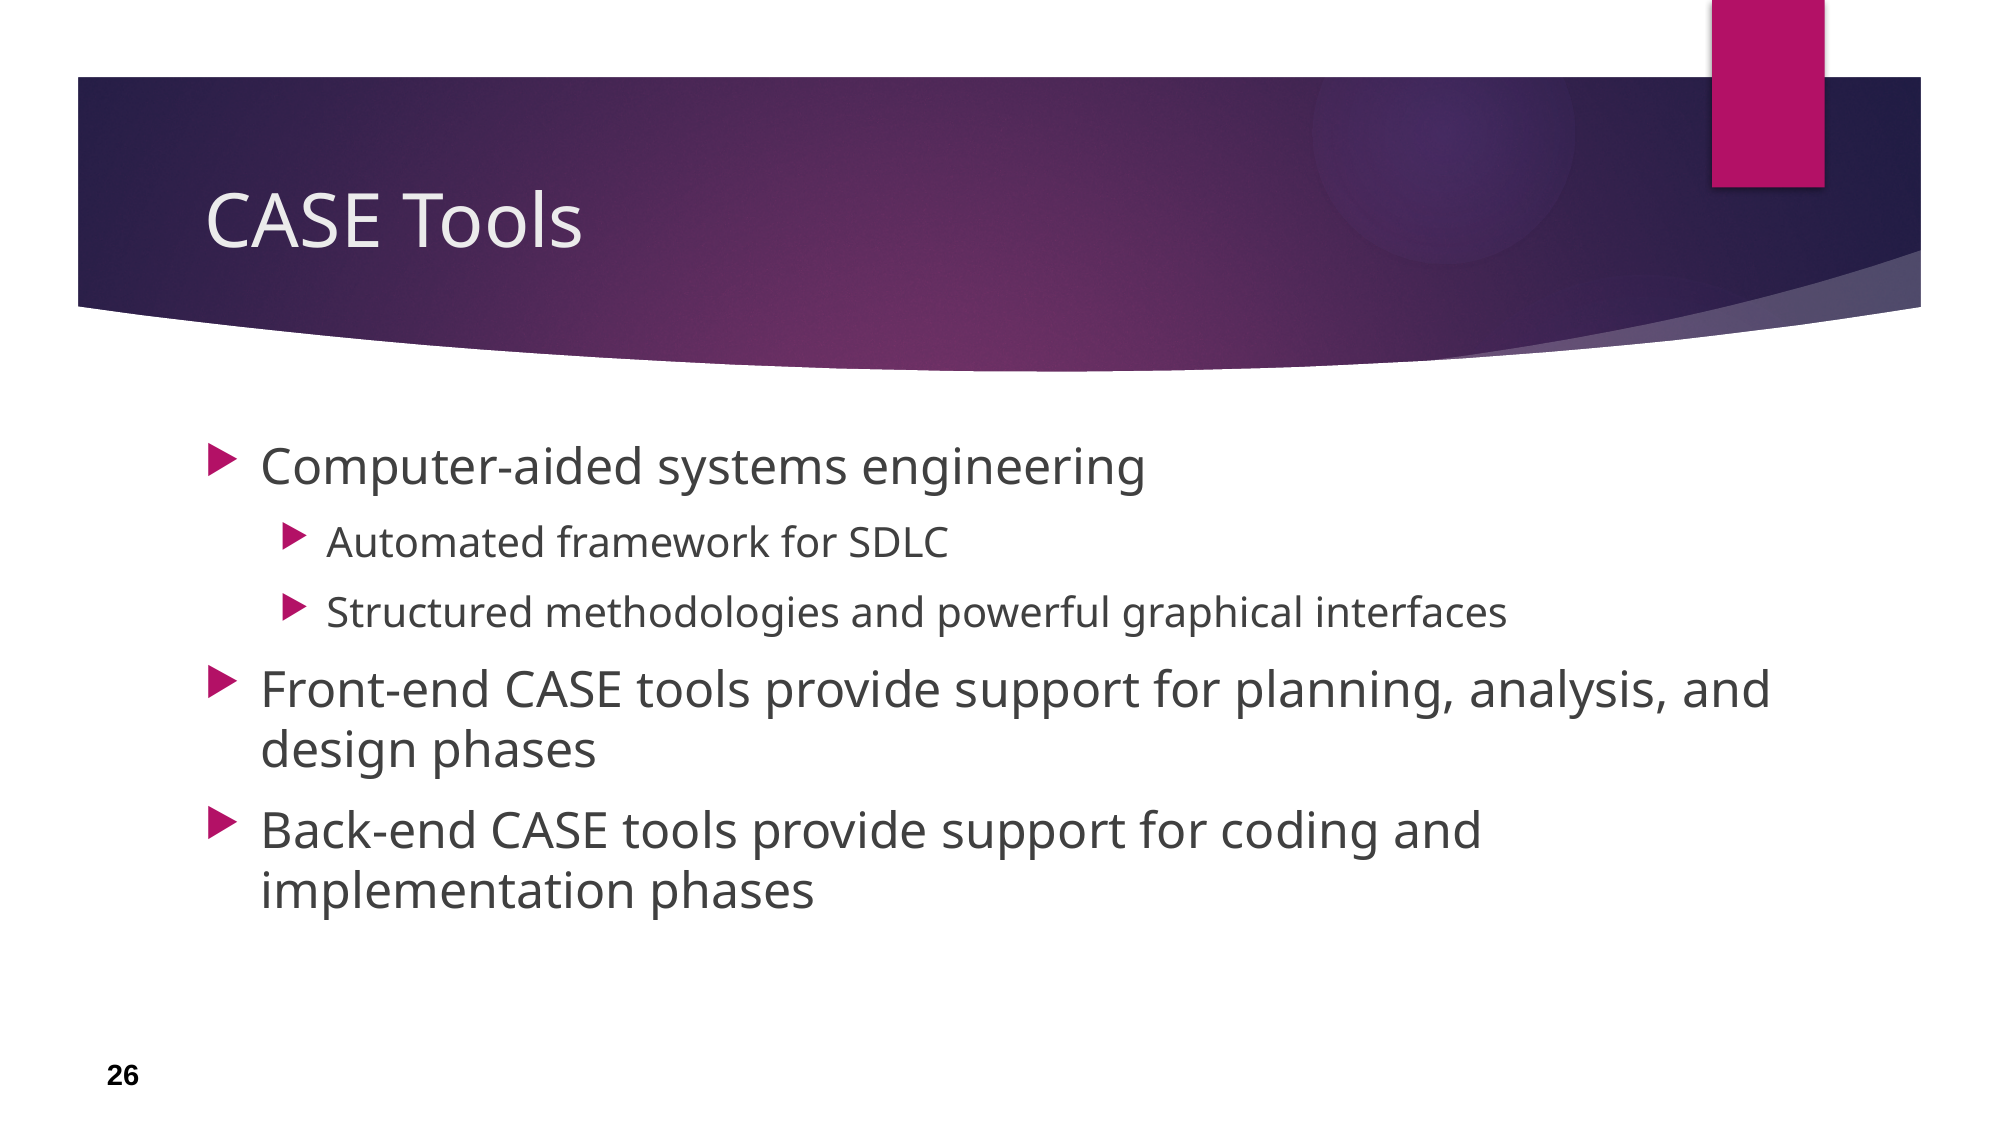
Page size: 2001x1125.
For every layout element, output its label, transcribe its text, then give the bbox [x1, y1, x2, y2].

list Computer-aided systems engineering Automated framework for SDLC Structured methodologies and powerful graphical interfaces Front-end CASE tools provide support for planning, analysis, and design phases Back-end CASE tools provide support for coding and implementation phases [189, 427, 1820, 988]
slide_number 26 [91, 1048, 726, 1099]
title CASE Tools [189, 159, 1627, 276]
